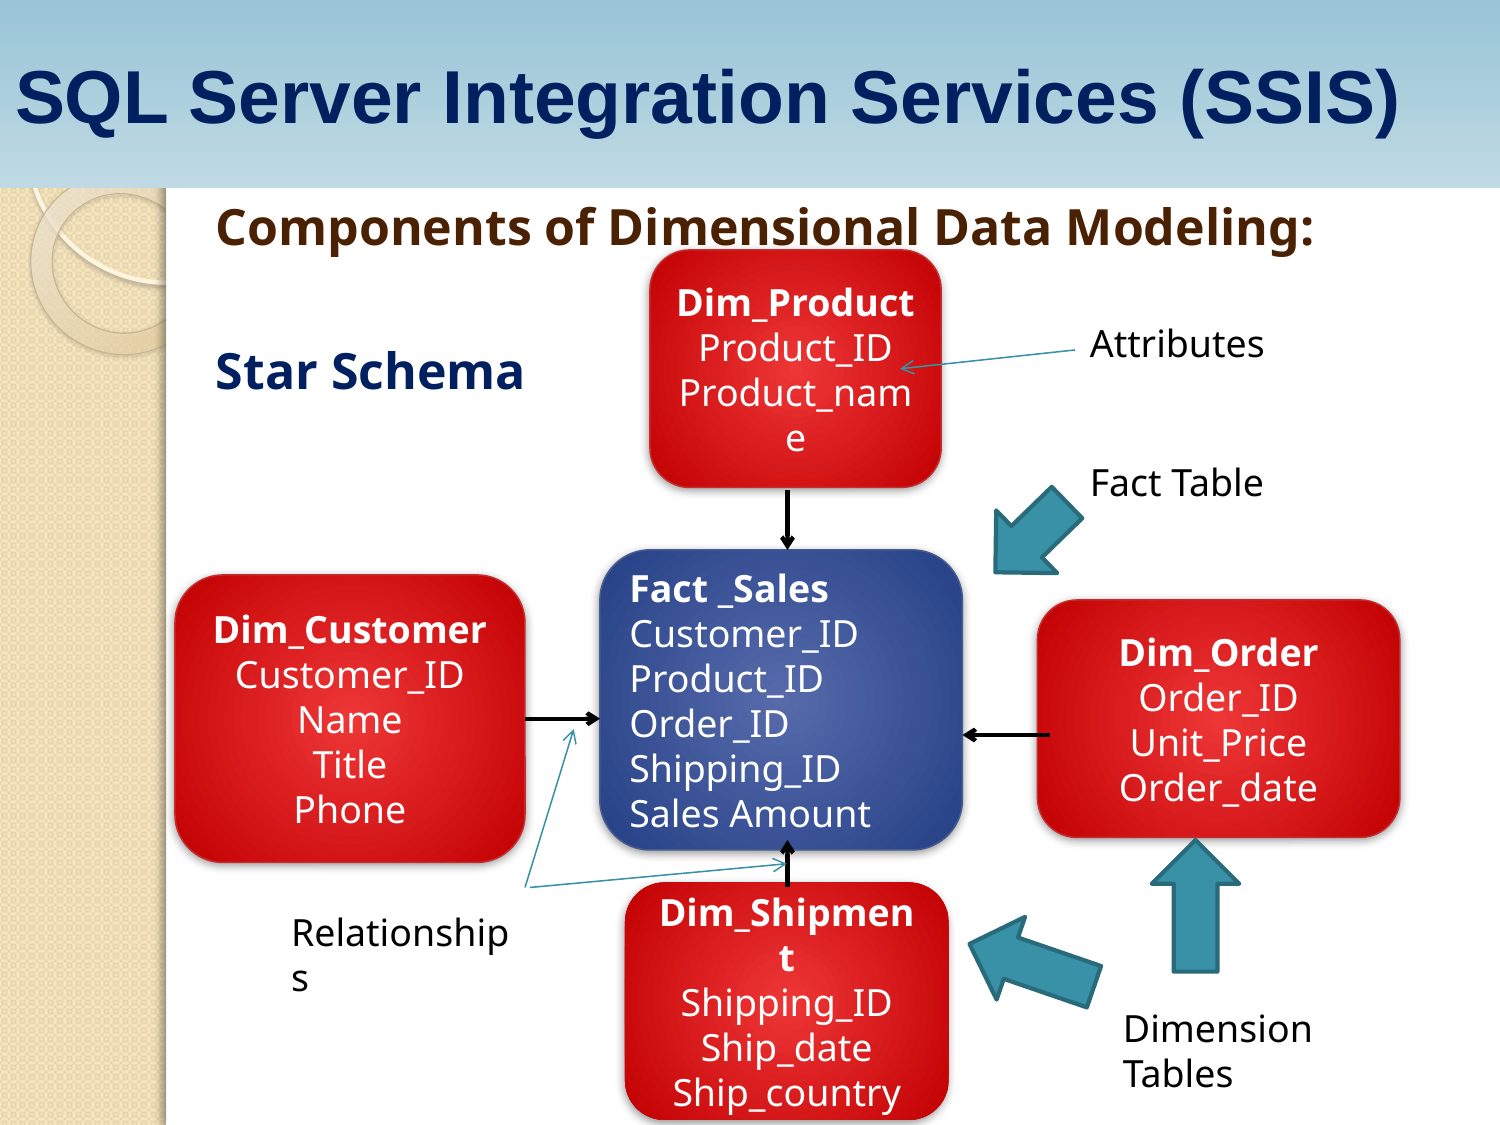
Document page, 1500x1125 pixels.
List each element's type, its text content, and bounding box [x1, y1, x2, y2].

text_box Fact _Sales Customer_ID Product_ID Order_ID Shipping_ID Sales Amount [599, 549, 964, 851]
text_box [899, 349, 1076, 369]
text_box [967, 914, 1104, 1010]
text_box [1149, 837, 1242, 974]
text_box [993, 484, 1085, 576]
text_box Relationships [276, 901, 538, 1007]
text_box Dimension Tables [1108, 997, 1434, 1103]
text_box Dim_Product Product_ID Product_name [649, 249, 942, 489]
text_box Dim_Customer Customer_ID Name Title Phone [174, 574, 526, 864]
text_box Dim_Shipment Shipping_ID Ship_date Ship_country [624, 882, 949, 1120]
text_box SQL Server Integration Services (SSIS) [0, 0, 1500, 188]
list Components of Dimensional Data Modeling: Star Schema [187, 188, 1466, 1100]
text_box Dim_Order Order_ID Unit_Price Order_date [1036, 599, 1401, 839]
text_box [529, 863, 788, 888]
text_box Attributes [1074, 312, 1400, 373]
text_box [524, 728, 574, 864]
text_box Fact Table [1074, 451, 1400, 512]
